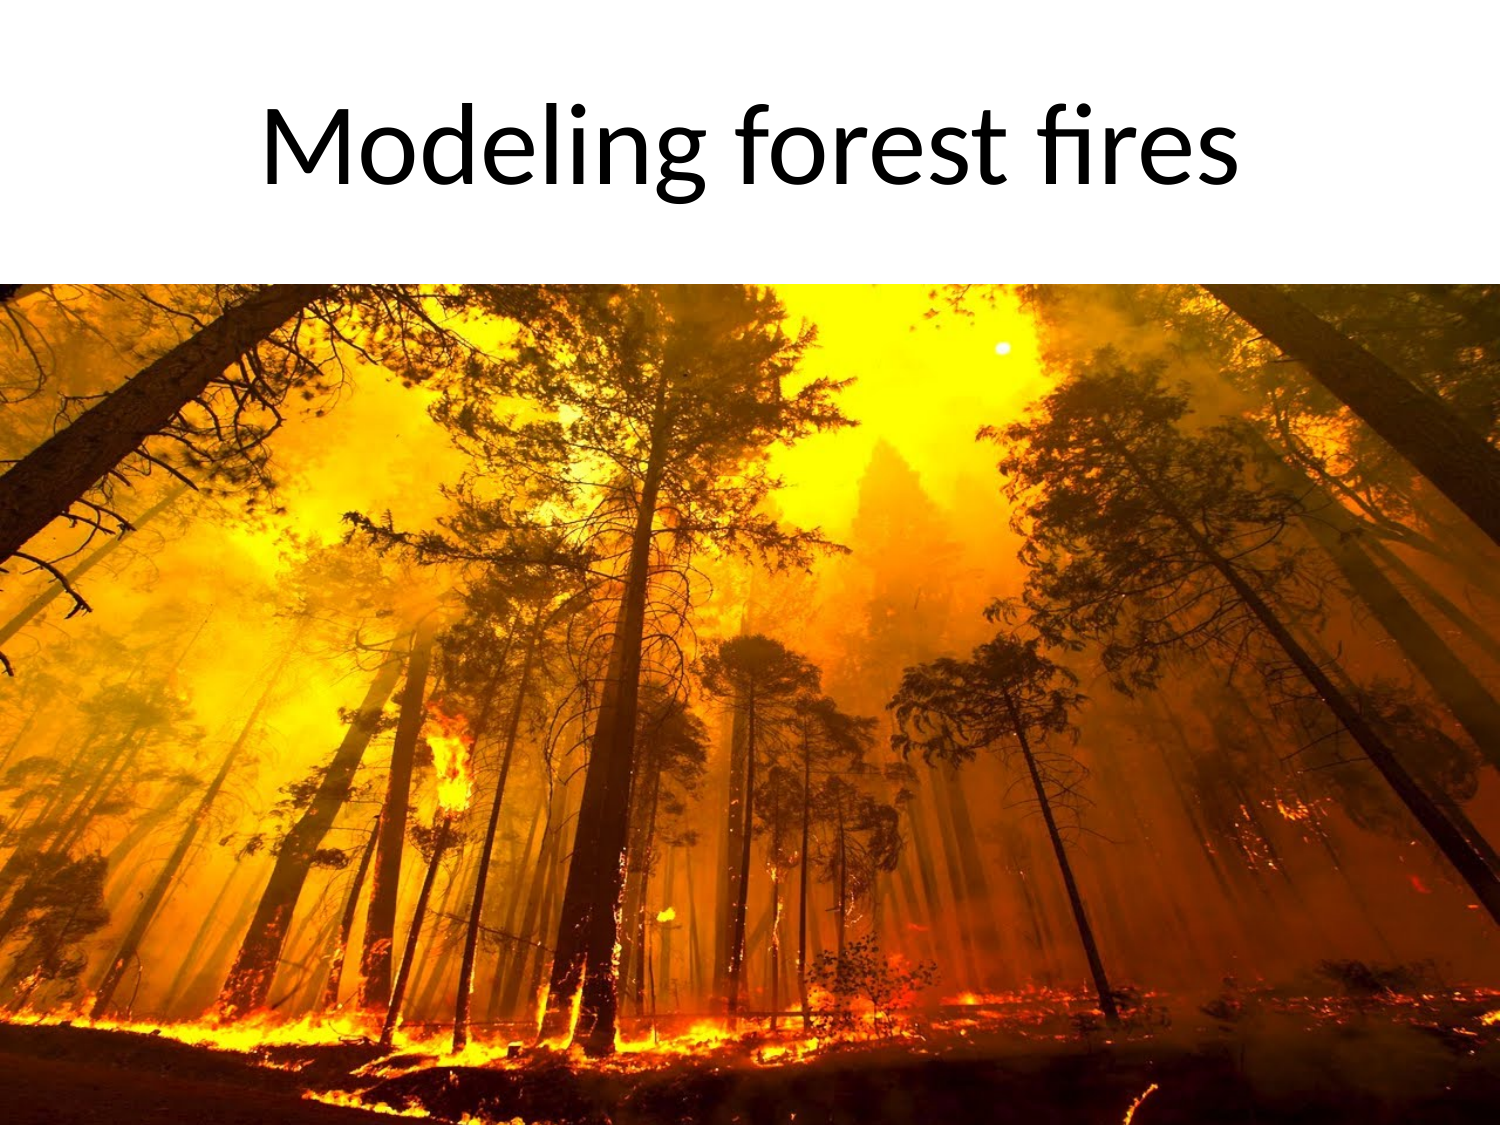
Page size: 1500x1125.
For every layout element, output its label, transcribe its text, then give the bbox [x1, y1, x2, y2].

title Modeling forest fires [112, 55, 1388, 221]
picture [0, 283, 1500, 1125]
